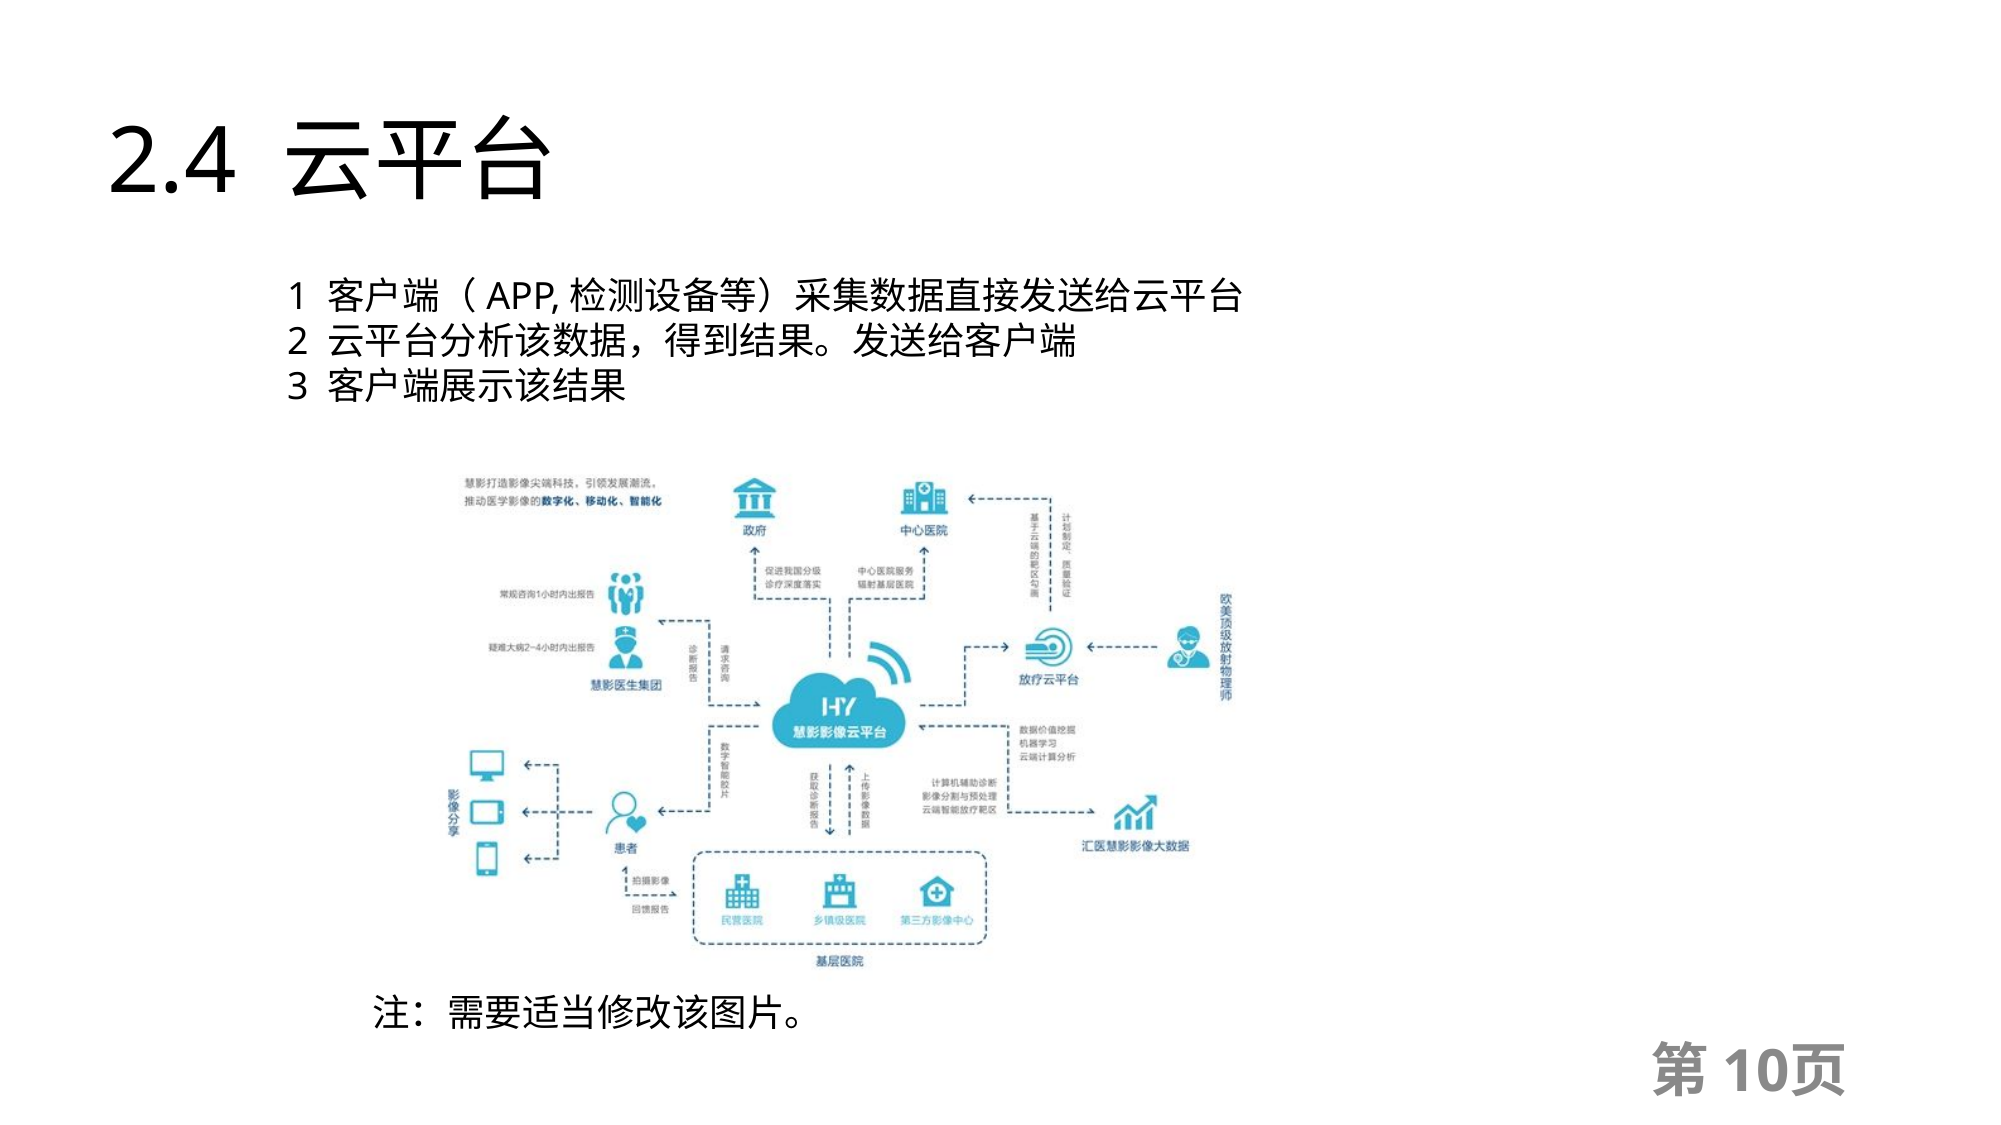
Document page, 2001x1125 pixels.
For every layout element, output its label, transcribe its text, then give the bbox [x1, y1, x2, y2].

slide_number 第10页 [1412, 1042, 1863, 1103]
text_box 注：需要适当修改该图片。 [357, 982, 1723, 1042]
text_box 1 客户端（APP,检测设备等）采集数据直接发送给云平台 2 云平台分析该数据，得到结果。发送给客户端 3 客户端展示该结果 [272, 265, 1638, 415]
title 2.4 云平台 [92, 54, 1818, 272]
picture [408, 434, 1291, 983]
